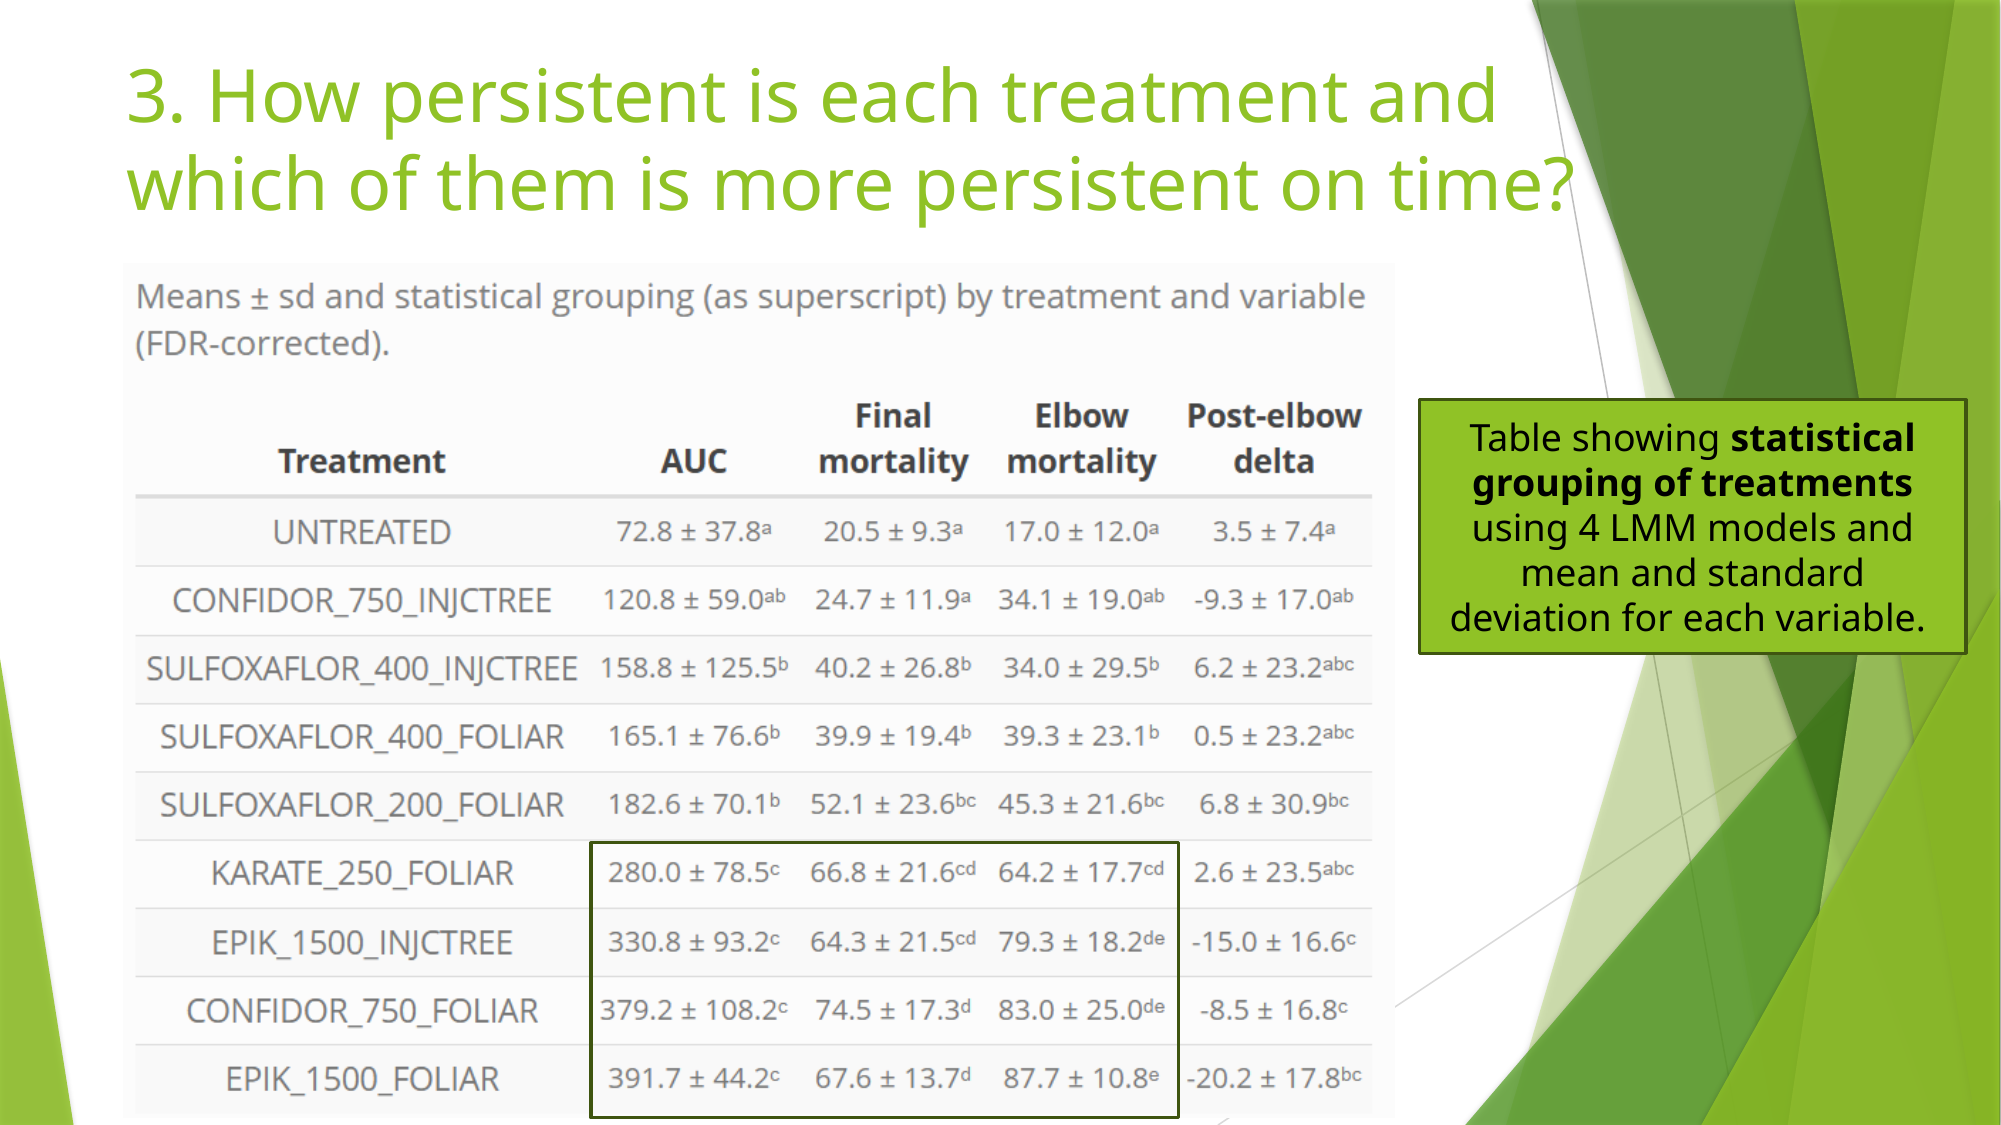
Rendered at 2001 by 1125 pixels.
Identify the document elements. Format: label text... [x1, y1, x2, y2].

title 3. How persistent is each treatment and which of them is more persistent on time? [111, 41, 1608, 258]
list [123, 262, 1396, 1119]
text_box Table showing statistical grouping of treatments using 4 LMM models and mean and standard deviation for each variable. [1418, 398, 1968, 655]
